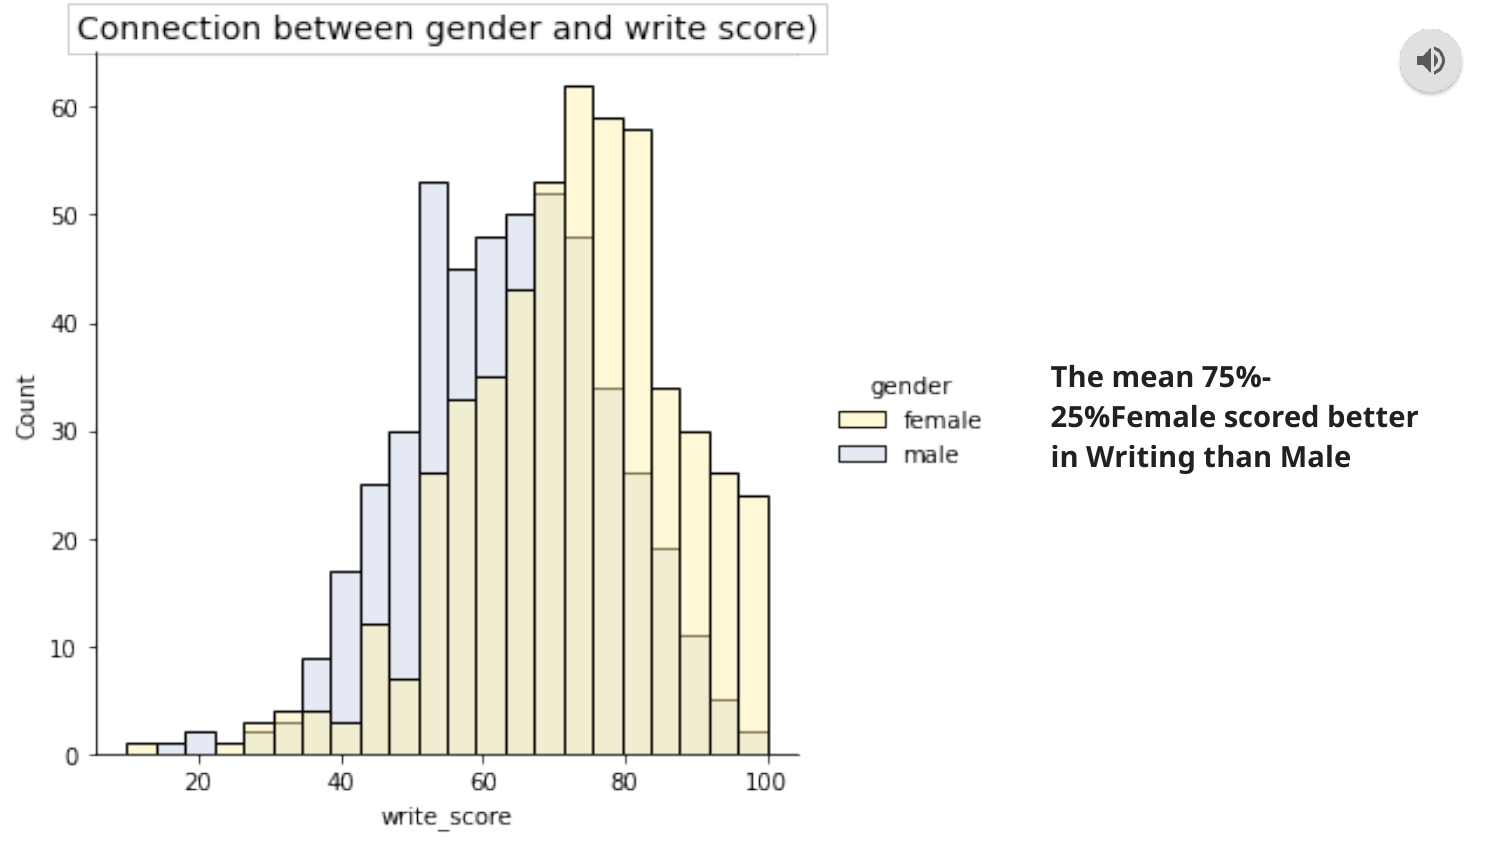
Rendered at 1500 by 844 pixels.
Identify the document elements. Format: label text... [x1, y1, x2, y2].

text_box The mean 75%-25%Female scored better in Writing than Male [1008, 338, 1448, 535]
picture [1392, 22, 1469, 98]
picture [0, 0, 1005, 844]
